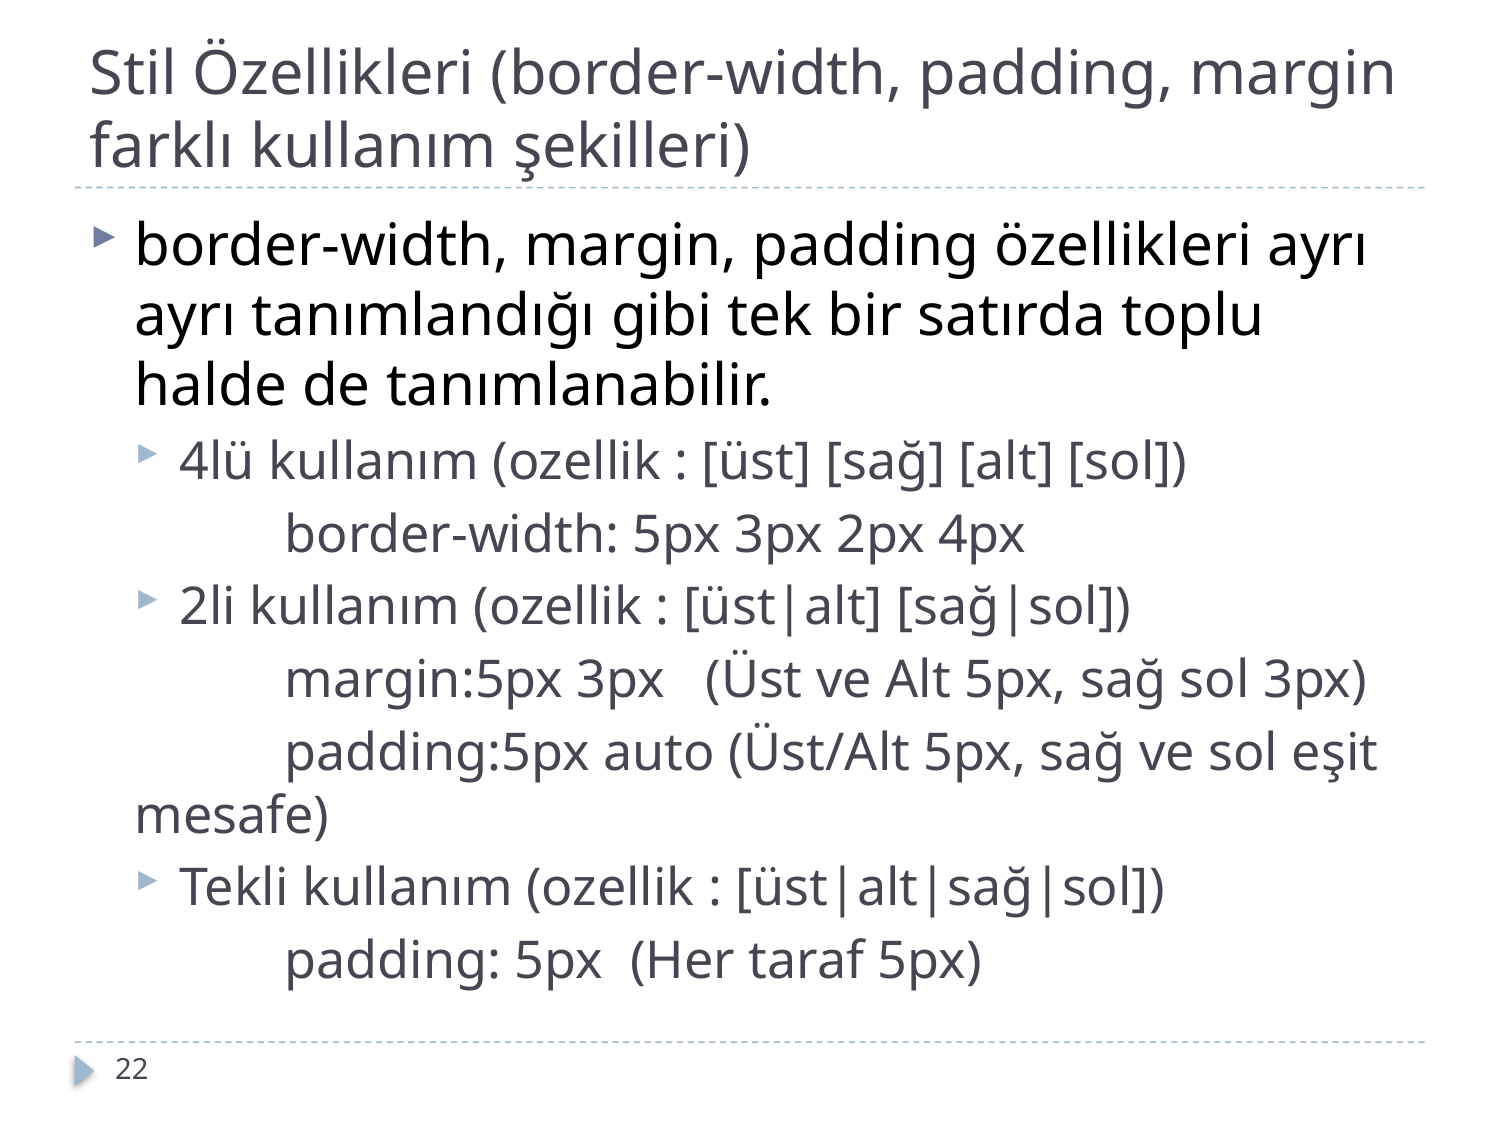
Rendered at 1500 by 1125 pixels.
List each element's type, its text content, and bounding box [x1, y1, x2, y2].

title Stil Özellikleri (border-width, padding, margin farklı kullanım şekilleri) [75, 24, 1425, 188]
slide_number 22 [100, 1042, 426, 1103]
list border-width, margin, padding özellikleri ayrı ayrı tanımlandığı gibi tek bir satırda toplu halde de tanımlanabilir. 4lü kullanım (ozellik : [üst] [sağ] [alt] [sol]) border-width: 5px 3px 2px 4px 2li kullanım (ozellik : [üst|alt] [sağ|sol]) margin:5px 3px (Üst ve Alt 5px, sağ sol 3px) padding:5px auto (Üst/Alt 5px, sağ ve sol eşit mesafe) Tekli kullanım (ozellik : [üst|alt|sağ|sol]) padding: 5px (Her taraf 5px) [75, 200, 1425, 1010]
